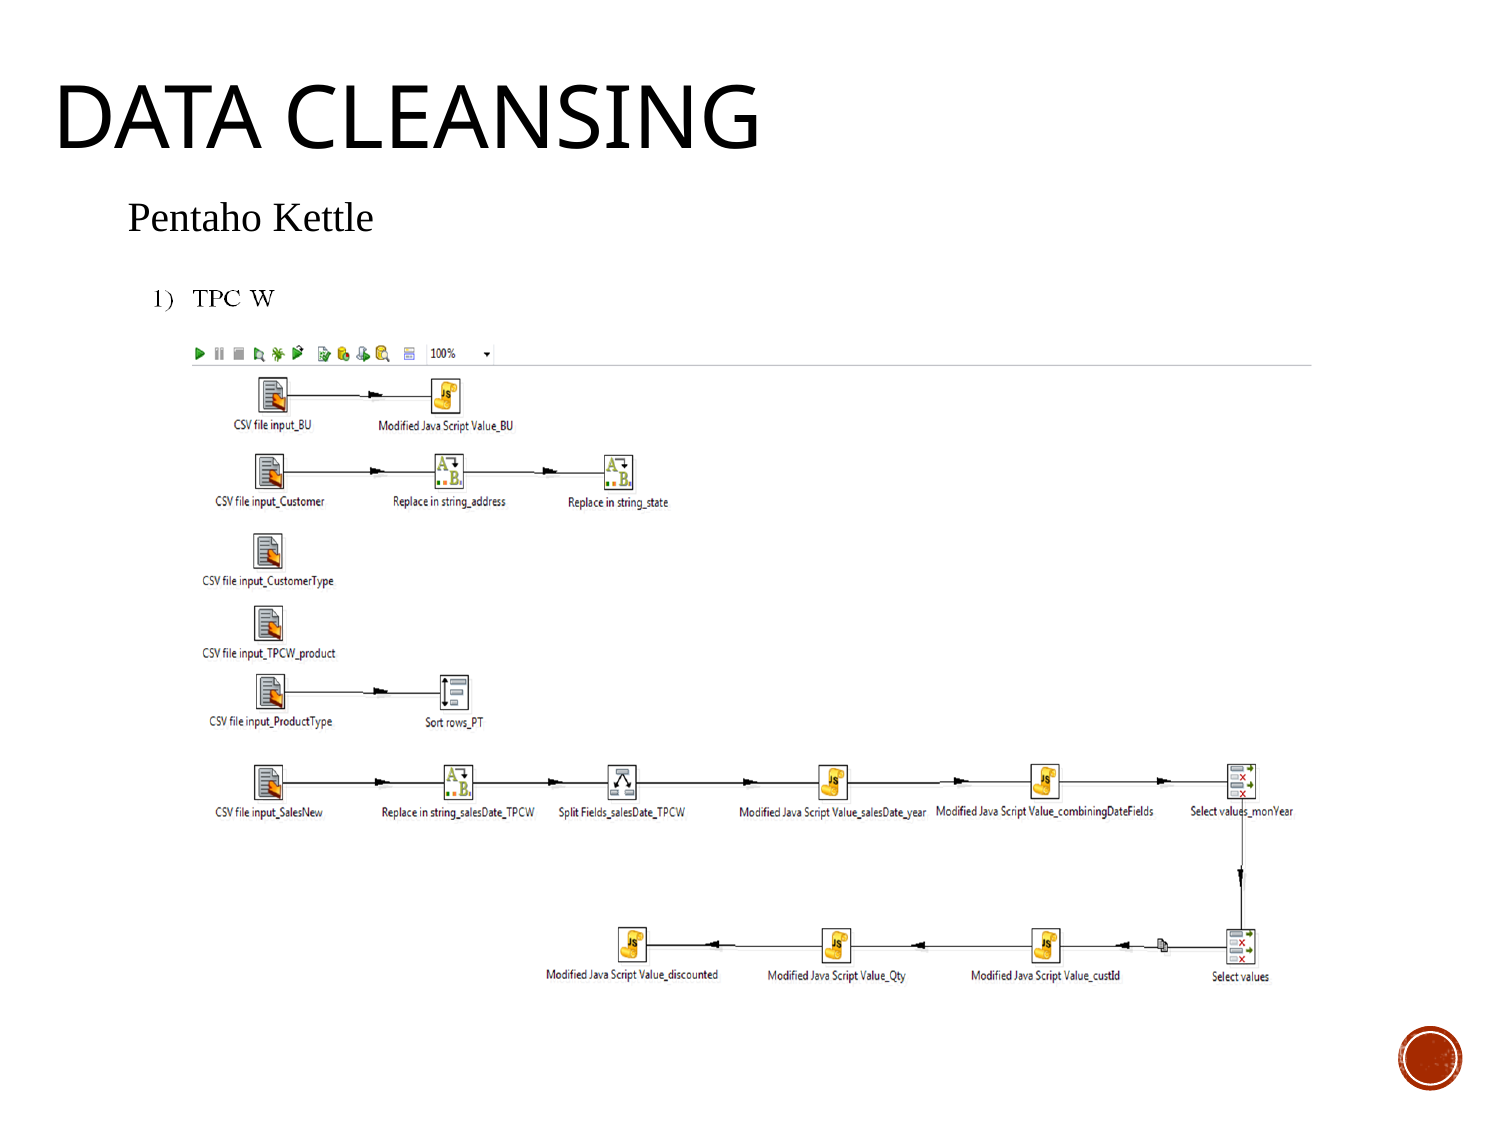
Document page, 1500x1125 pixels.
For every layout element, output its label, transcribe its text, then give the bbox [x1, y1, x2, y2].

title DATA CLEANSING [37, 53, 1313, 187]
picture [125, 274, 1338, 1038]
list Pentaho Kettle [112, 187, 1388, 1038]
